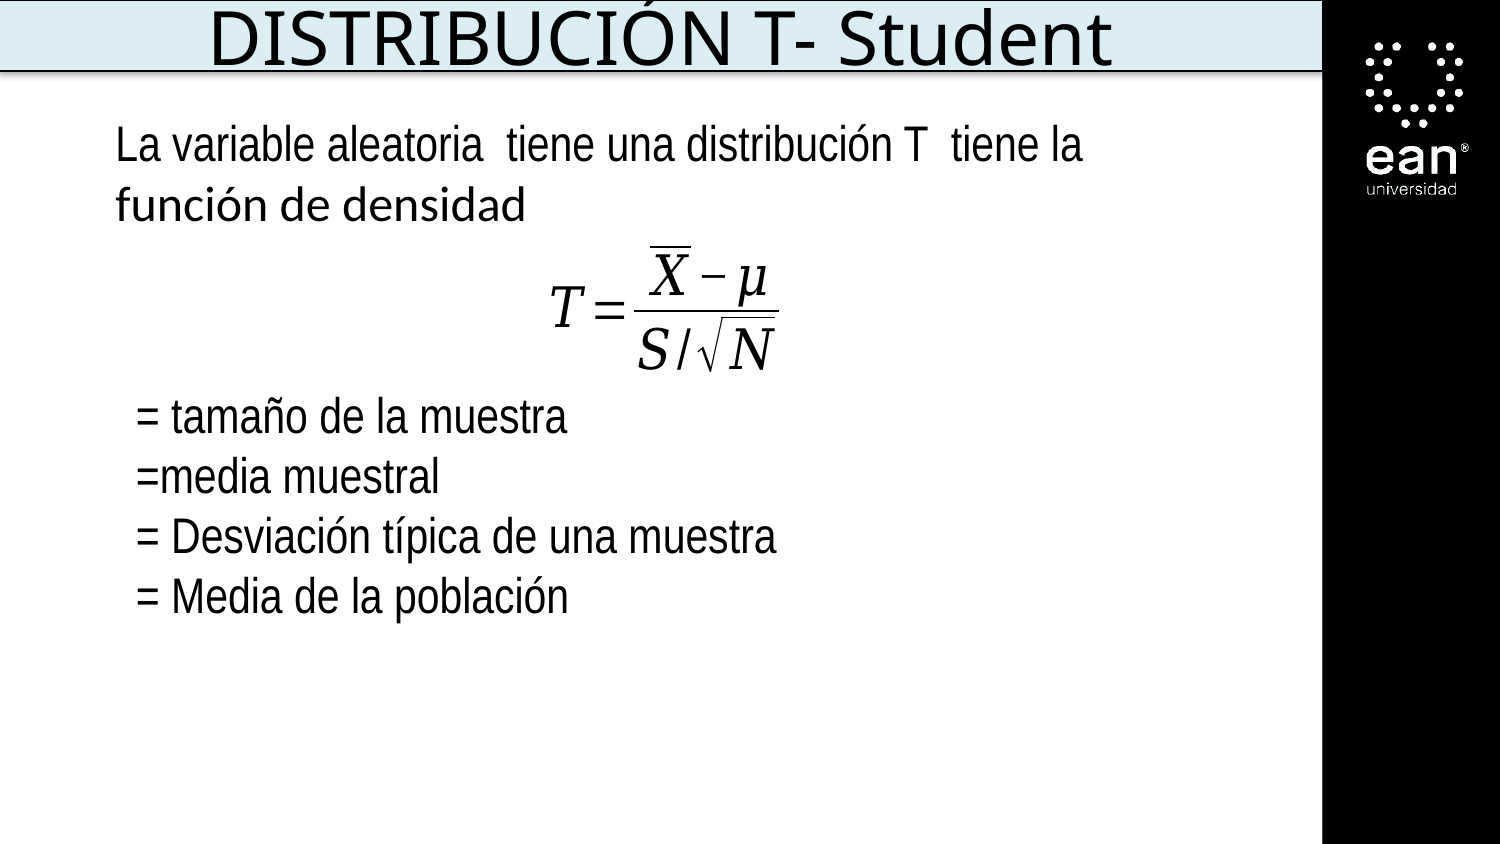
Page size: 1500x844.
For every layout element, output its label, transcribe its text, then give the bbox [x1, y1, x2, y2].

text_box DISTRIBUCIÓN T- Student [0, 0, 1323, 72]
picture [0, 0, 1500, 844]
